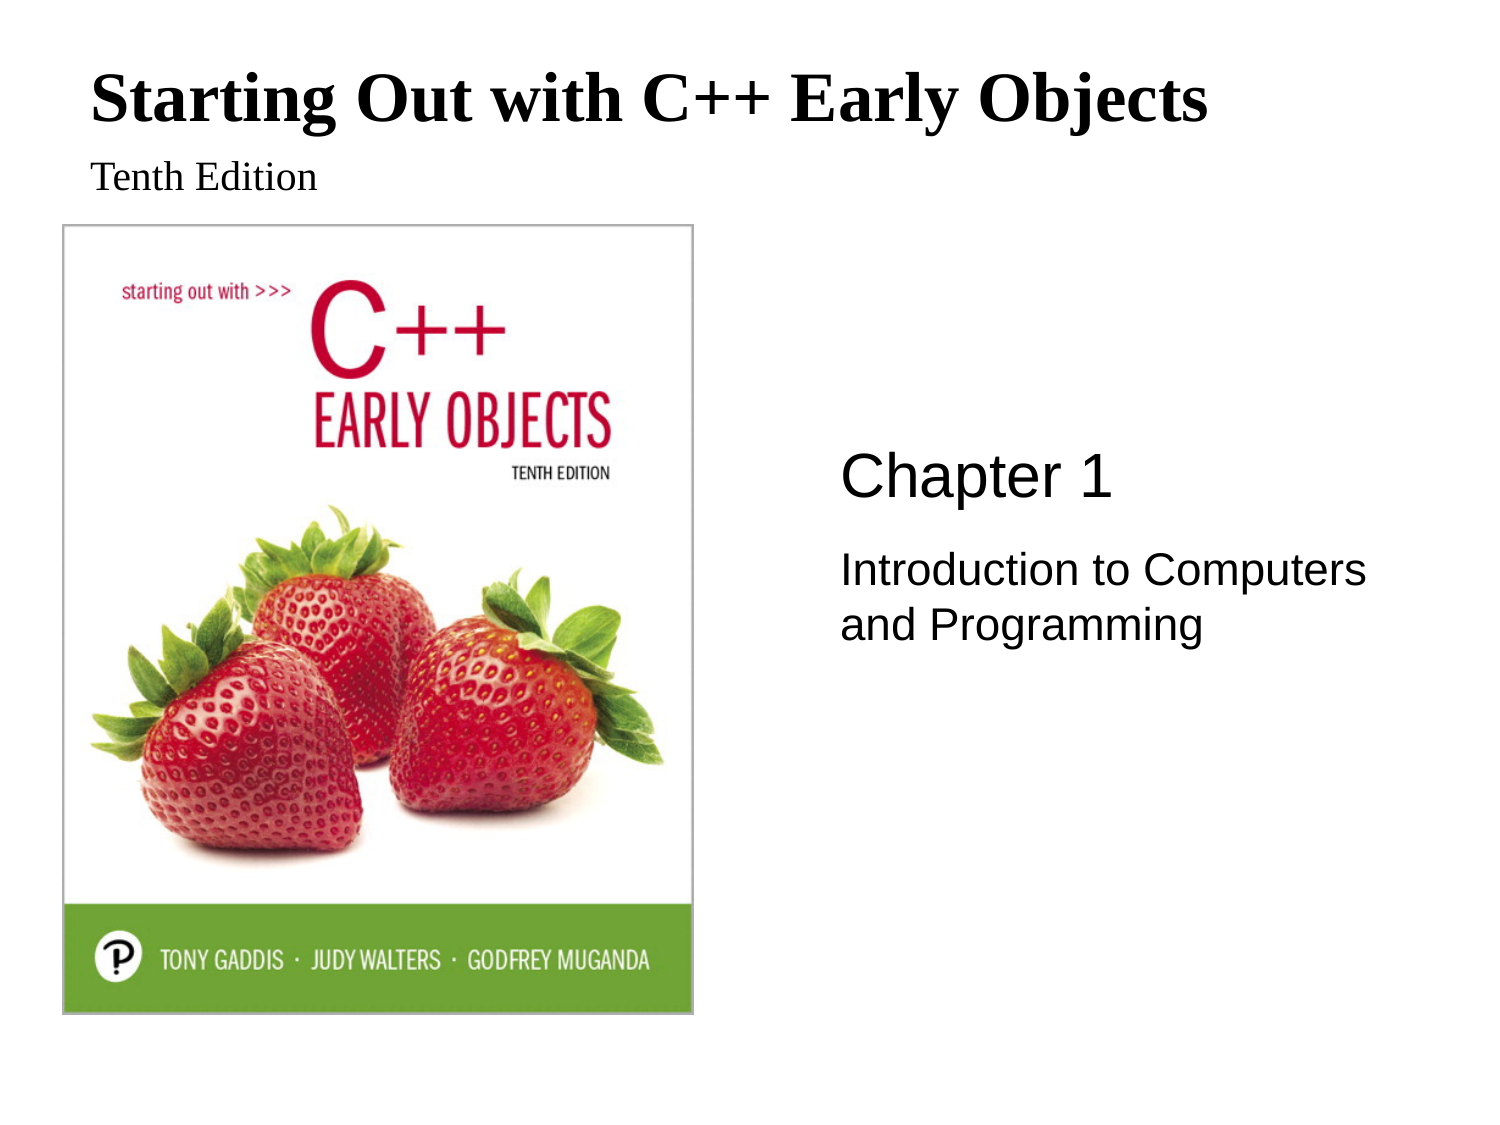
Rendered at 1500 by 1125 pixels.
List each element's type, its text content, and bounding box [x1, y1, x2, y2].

picture [62, 224, 694, 1015]
title Starting Out with C++ Early Objects [75, 35, 1425, 133]
list Chapter 1 [825, 262, 1425, 525]
list Introduction to Computers and Programming [825, 525, 1425, 1005]
list Tenth Edition [75, 133, 1425, 213]
